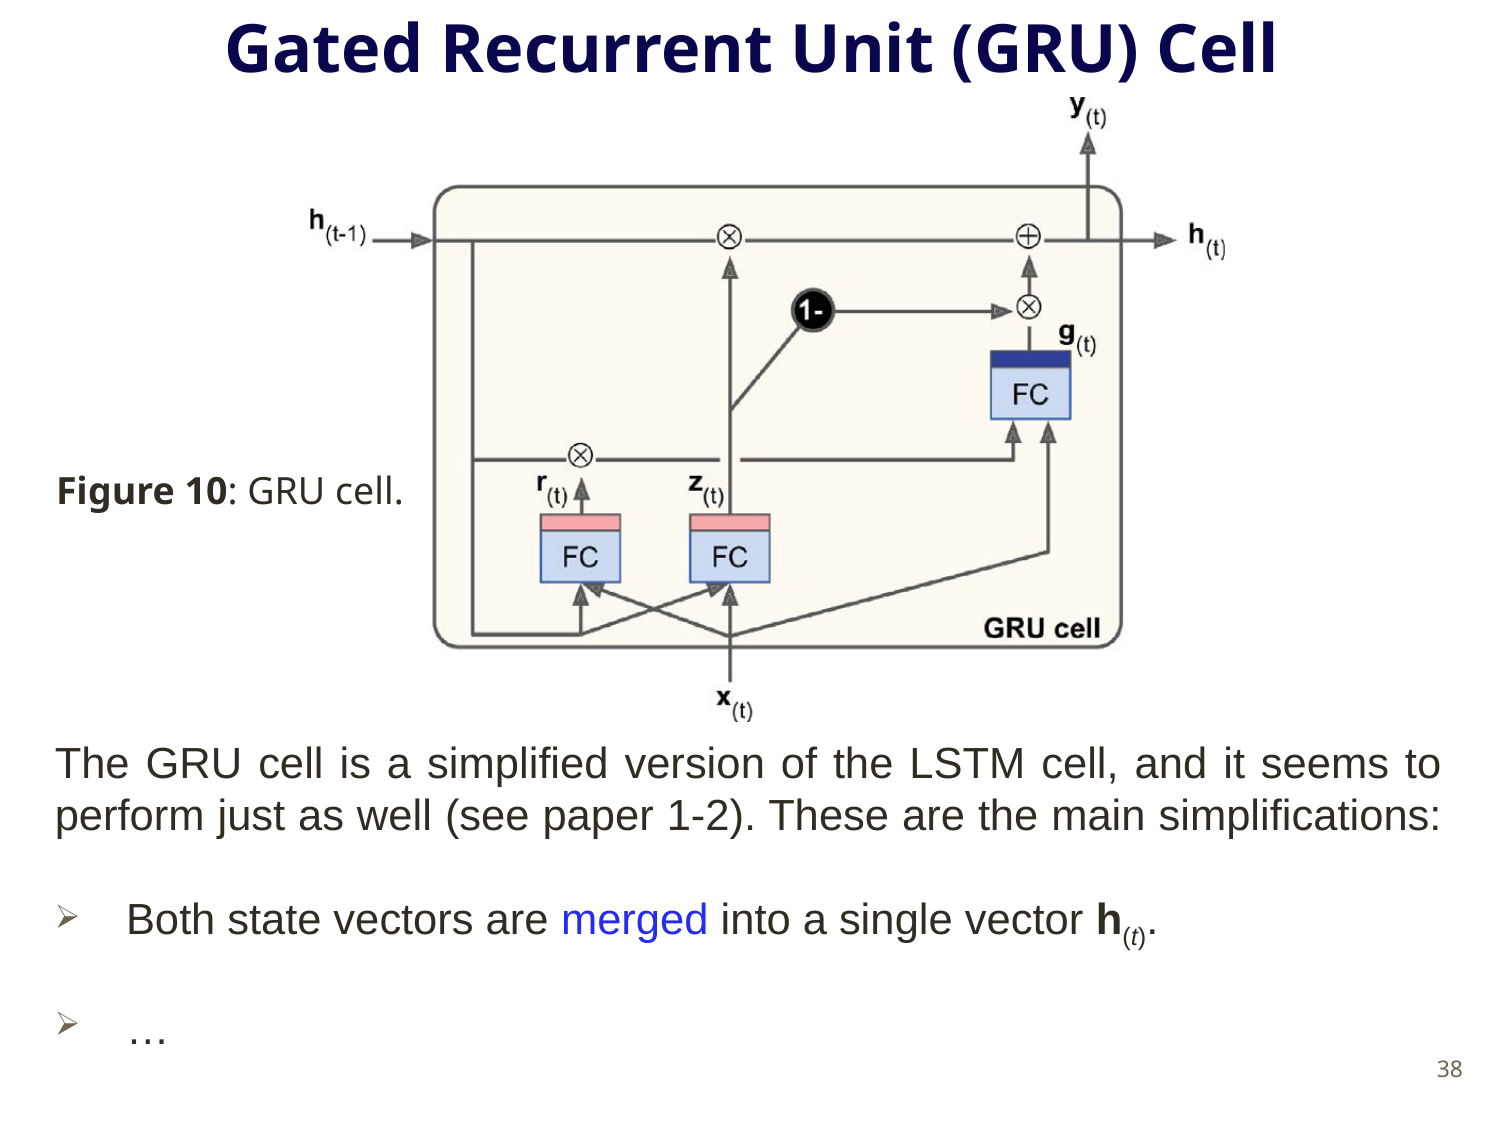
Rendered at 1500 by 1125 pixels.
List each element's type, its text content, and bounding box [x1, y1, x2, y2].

title Gated Recurrent Unit (GRU) Cell [42, 5, 1462, 94]
list The GRU cell is a simplified version of the LSTM cell, and it seems to perform just as well (see paper 1-2). These are the main simplifications: Both state vectors are merged into a single vector h(t). … [39, 727, 1459, 1100]
slide_number 38 [1350, 1040, 1479, 1100]
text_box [44, 96, 1227, 723]
